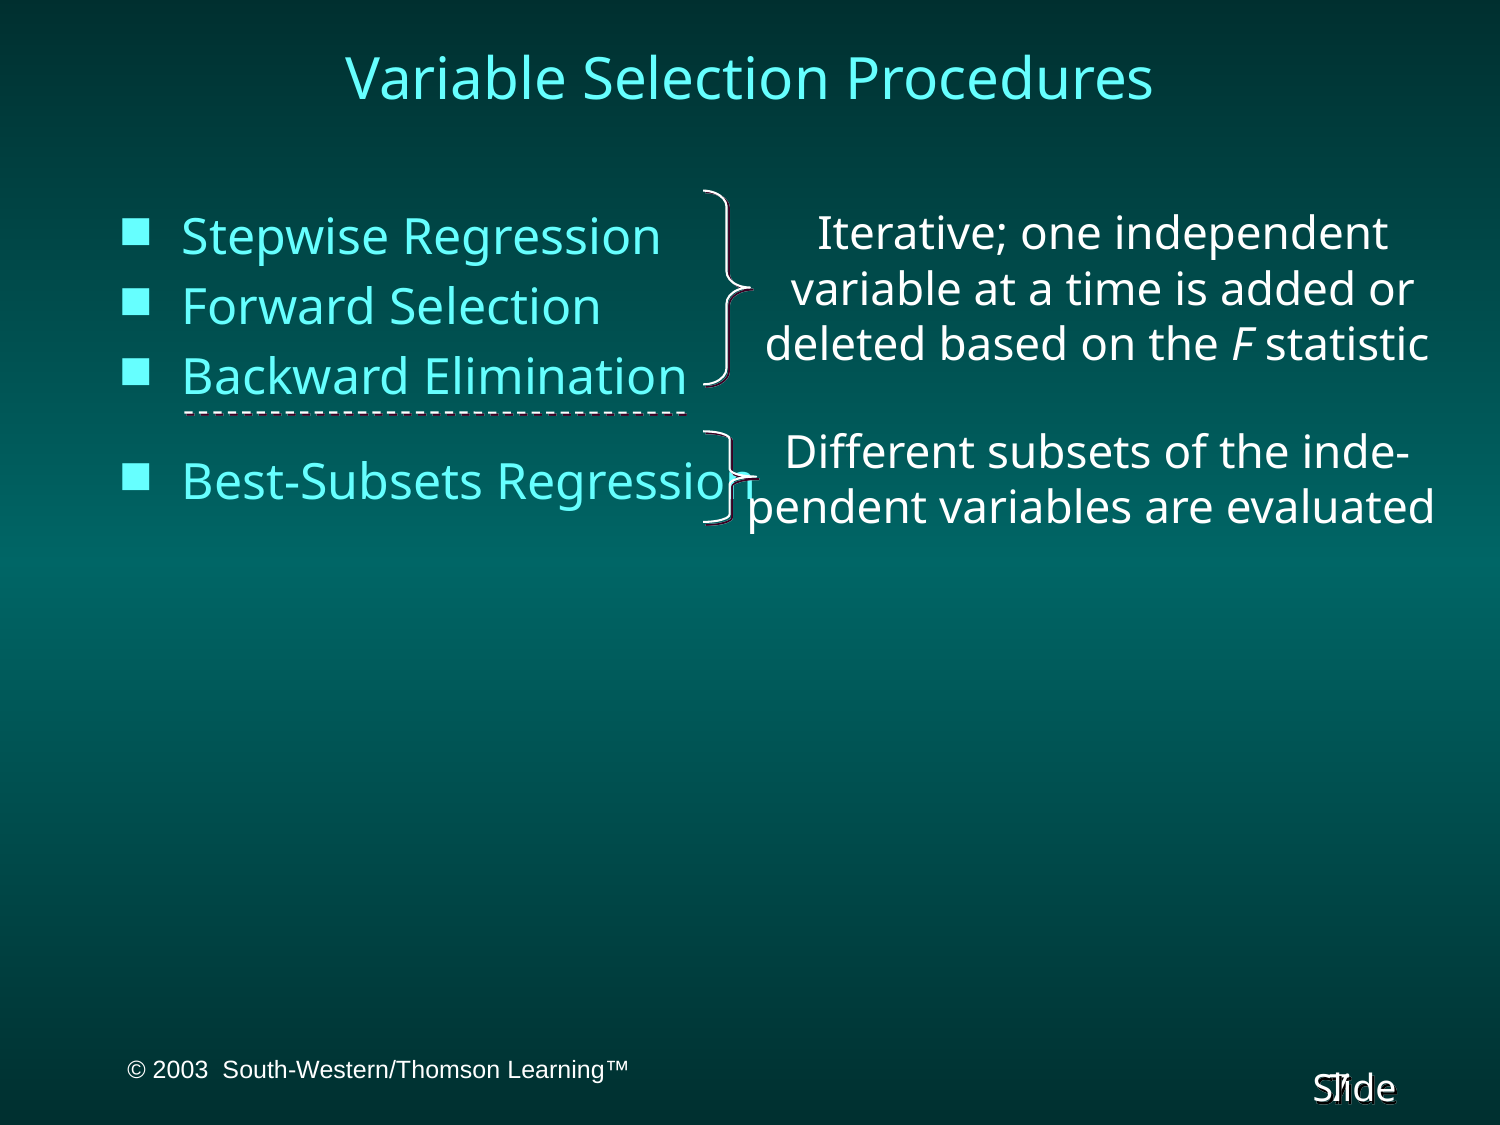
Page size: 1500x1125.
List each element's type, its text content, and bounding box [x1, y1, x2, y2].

list Stepwise Regression Forward Selection Backward Elimination Best-Subsets Regression [110, 196, 1386, 959]
text_box [703, 190, 750, 385]
text_box Iterative; one independent variable at a time is added or deleted based on the F statistic [749, 196, 1457, 377]
title Variable Selection Procedures [112, 9, 1388, 144]
text_box Different subsets of the inde- pendent variables are evaluated [731, 415, 1464, 541]
text_box [703, 431, 757, 522]
